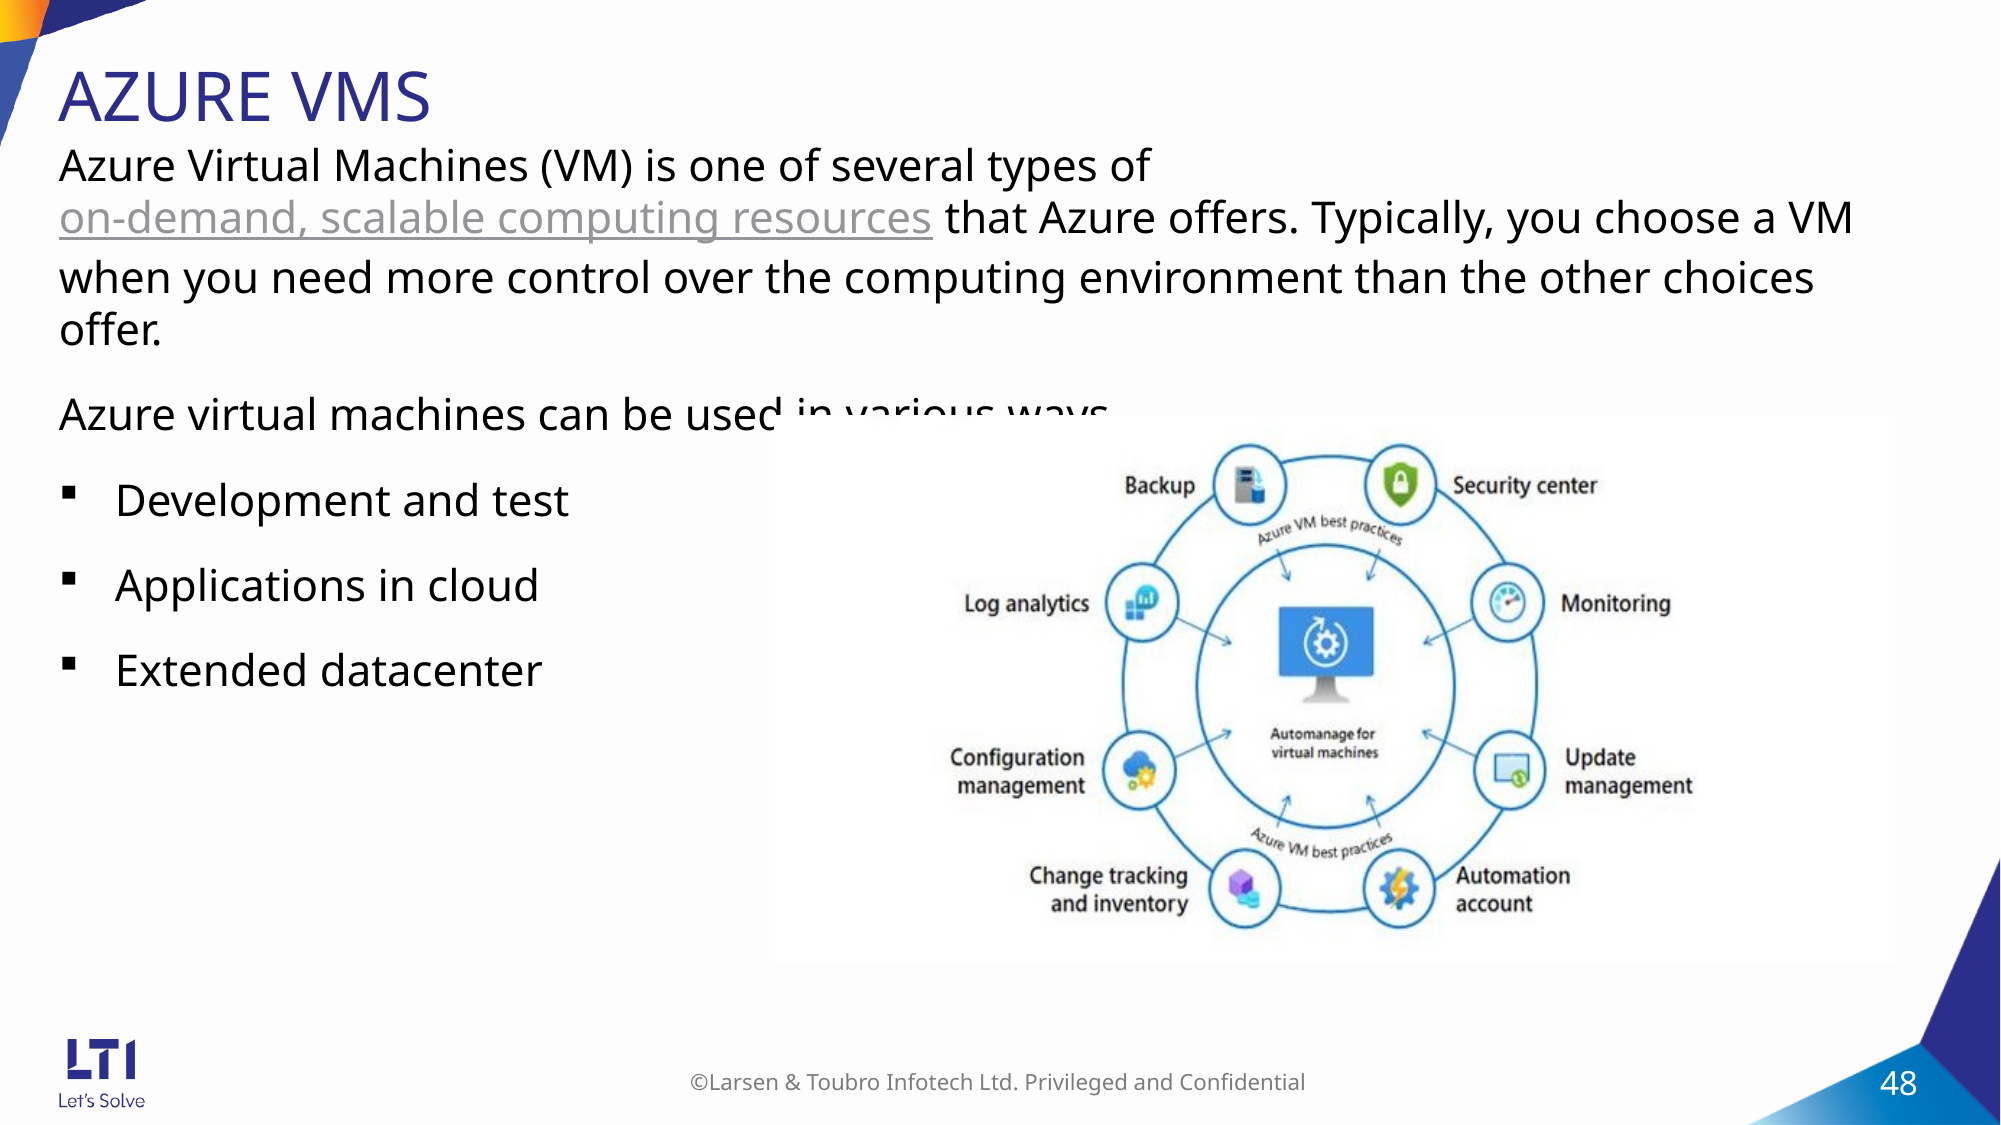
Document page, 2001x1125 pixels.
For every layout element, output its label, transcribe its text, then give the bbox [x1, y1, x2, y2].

picture [774, 415, 1895, 963]
picture [1718, 854, 2001, 1125]
picture [0, 0, 146, 147]
title AZURE VMS [58, 52, 1815, 138]
list Azure Virtual Machines (VM) is one of several types of on-demand, scalable computing resources that Azure offers. Typically, you choose a VM when you need more control over the computing environment than the other choices offer. Azure virtual machines can be used in various ways. Development and test Applications in cloud Extended datacenter [58, 137, 1941, 1021]
picture [45, 1028, 158, 1118]
